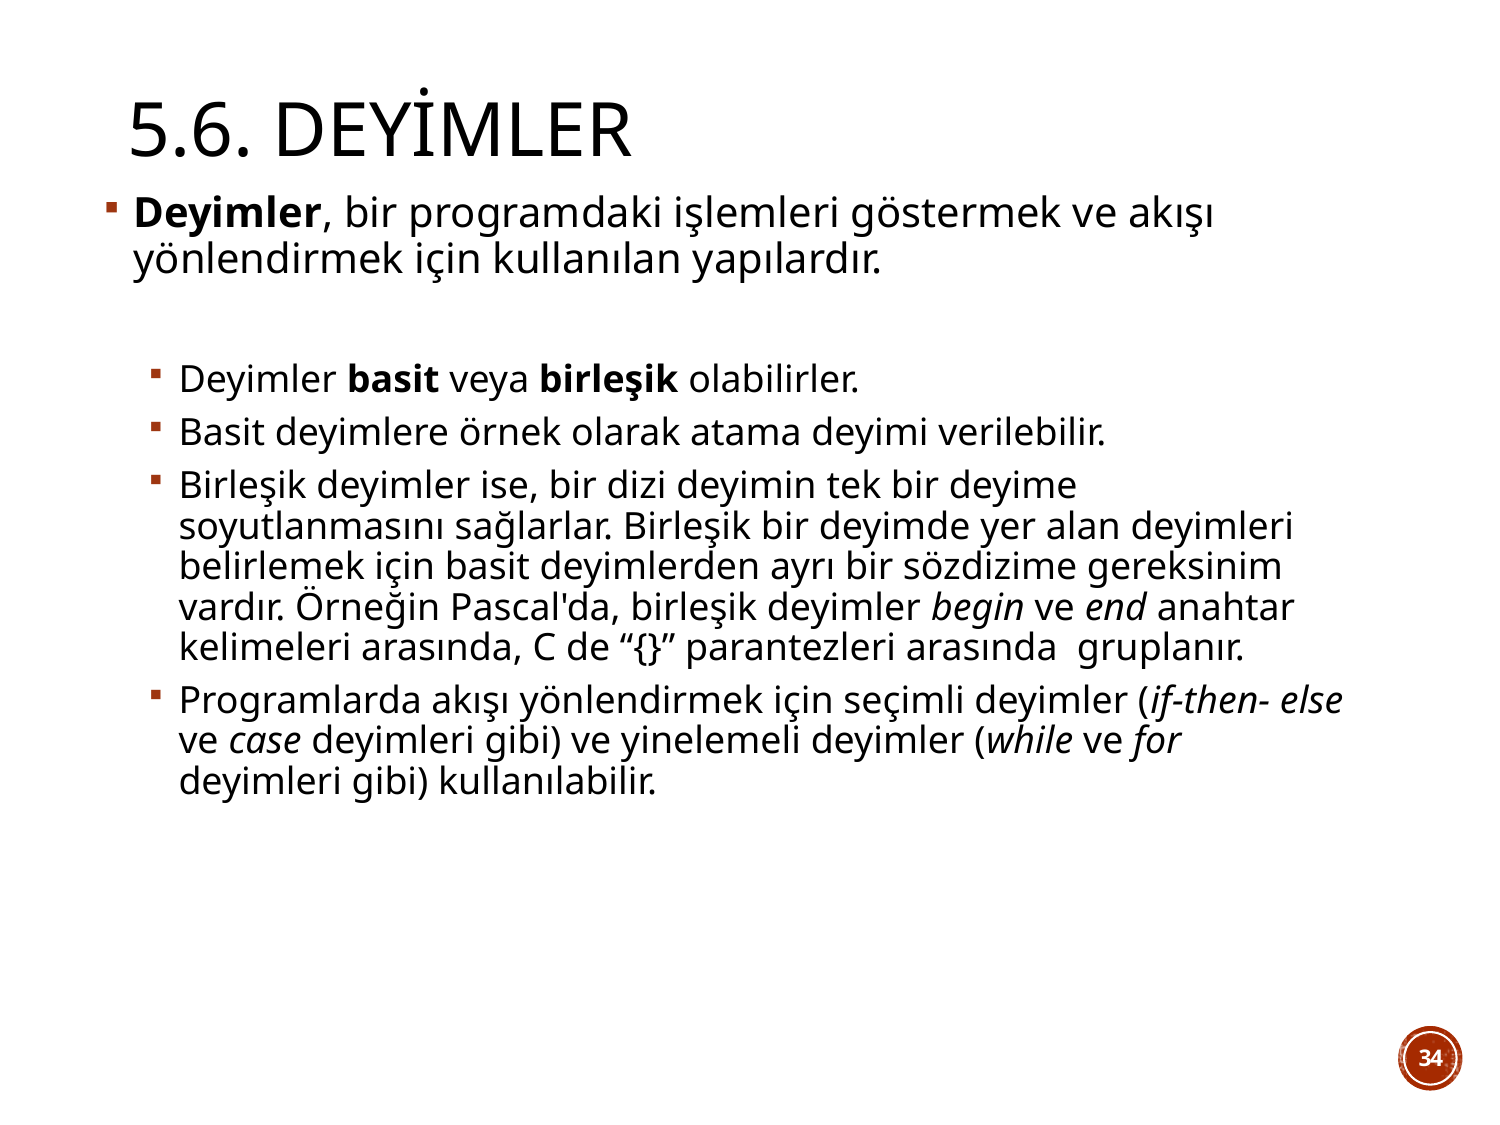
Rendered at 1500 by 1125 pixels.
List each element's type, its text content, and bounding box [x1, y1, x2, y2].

list Deyimler, bir programdaki işlemleri göstermek ve akışı yönlendirmek için kullanılan yapılardır. Deyimler basit veya birleşik olabilirler. Basit deyimlere örnek olarak atama deyimi verilebilir. Birleşik deyimler ise, bir dizi deyimin tek bir deyime soyutlanmasını sağlarlar. Birleşik bir deyimde yer alan deyimleri belirlemek için basit deyimlerden ayrı bir sözdizime gereksinim vardır. Örneğin Pascal'da, birleşik deyimler begin ve end anahtar kelimeleri arasında, C de “{}” parantezleri arasında gruplanır. Programlarda akışı yönlendirmek için seçimli deyimler (if-then- else ve case deyimleri gibi) ve yinelemeli deyimler (while ve for deyimleri gibi) kullanılabilir. [88, 184, 1364, 849]
slide_number 34 [1391, 1028, 1471, 1089]
title 5.6. Deyimler [112, 79, 1388, 185]
